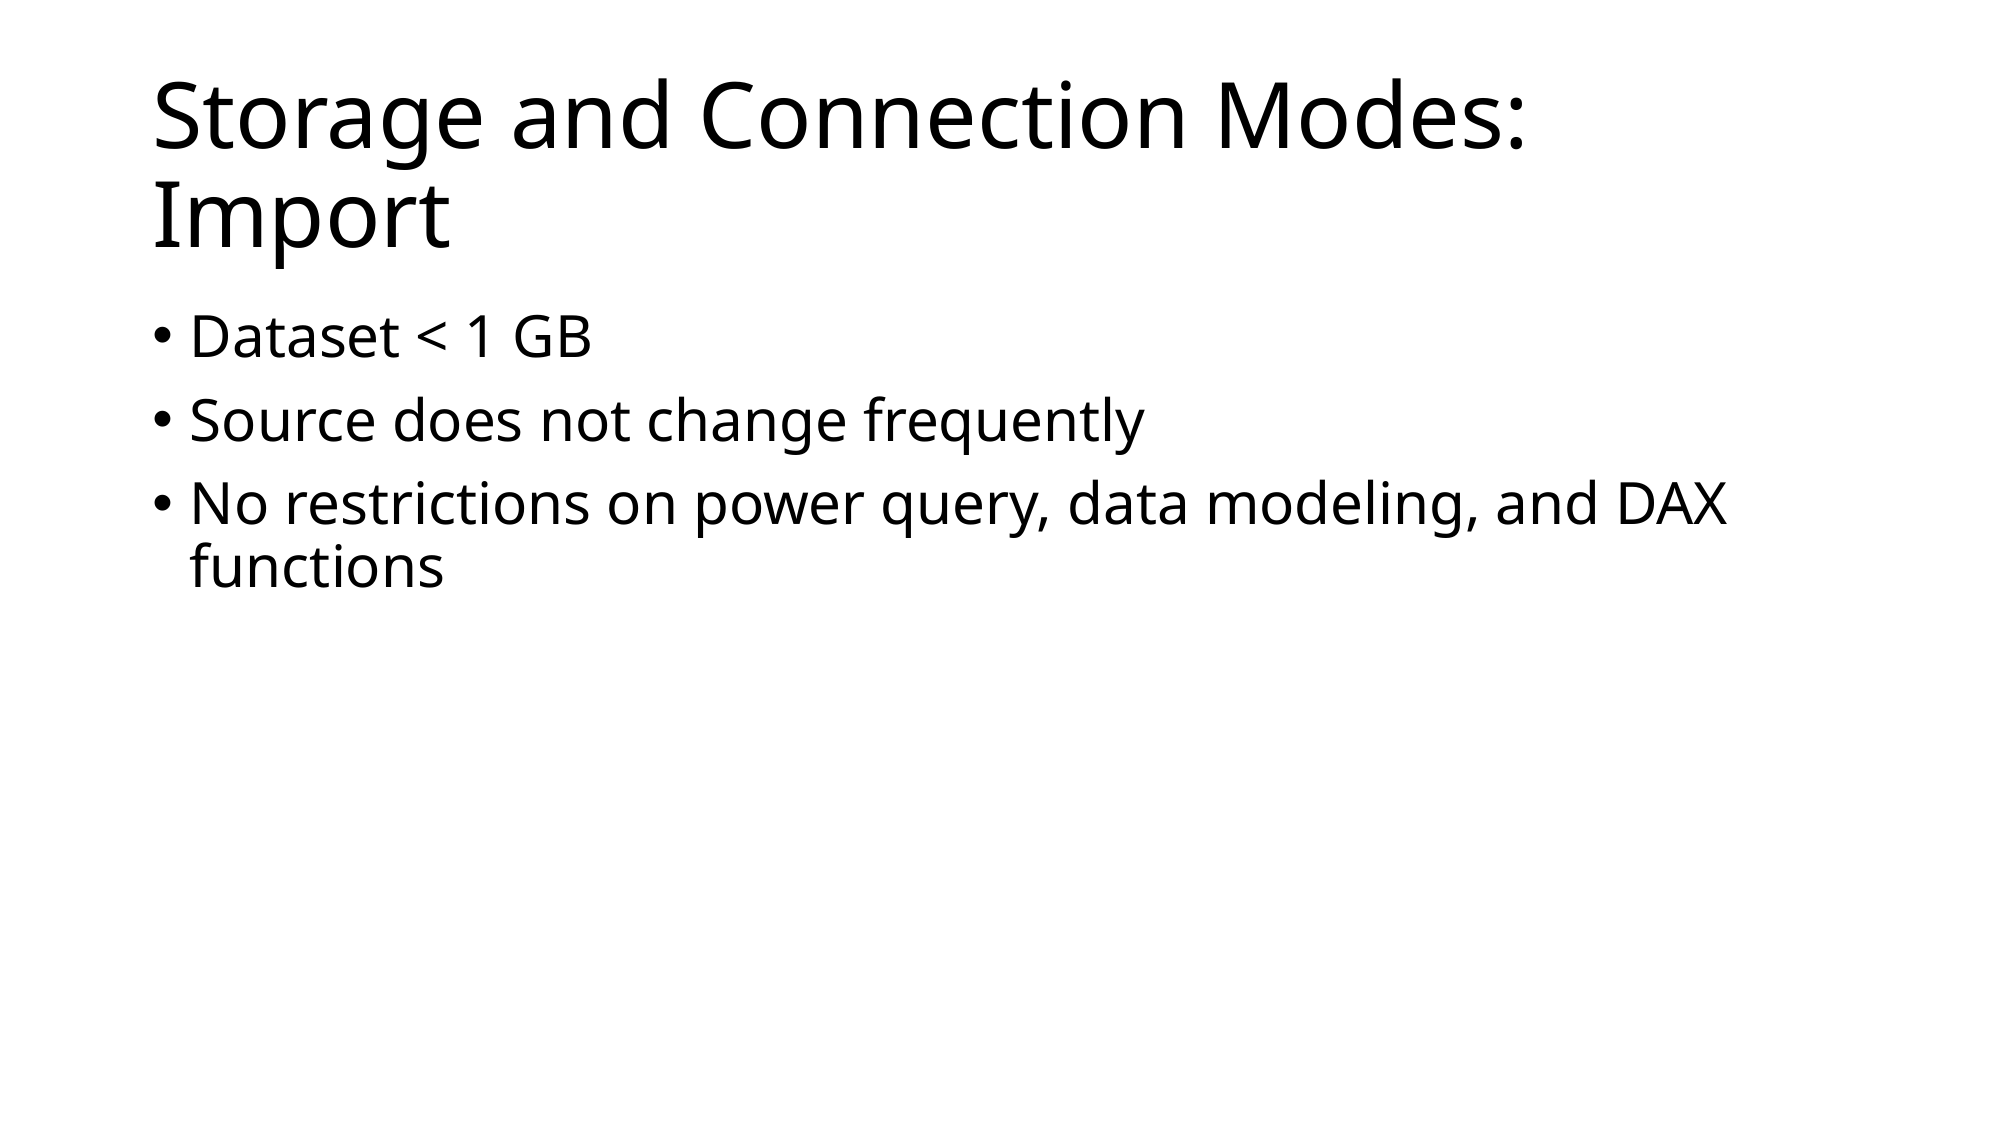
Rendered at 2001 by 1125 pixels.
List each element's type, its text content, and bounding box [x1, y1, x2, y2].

list Dataset < 1 GB Source does not change frequently No restrictions on power query, data modeling, and DAX functions [137, 299, 1863, 1014]
title Storage and Connection Modes: Import [137, 59, 1863, 278]
